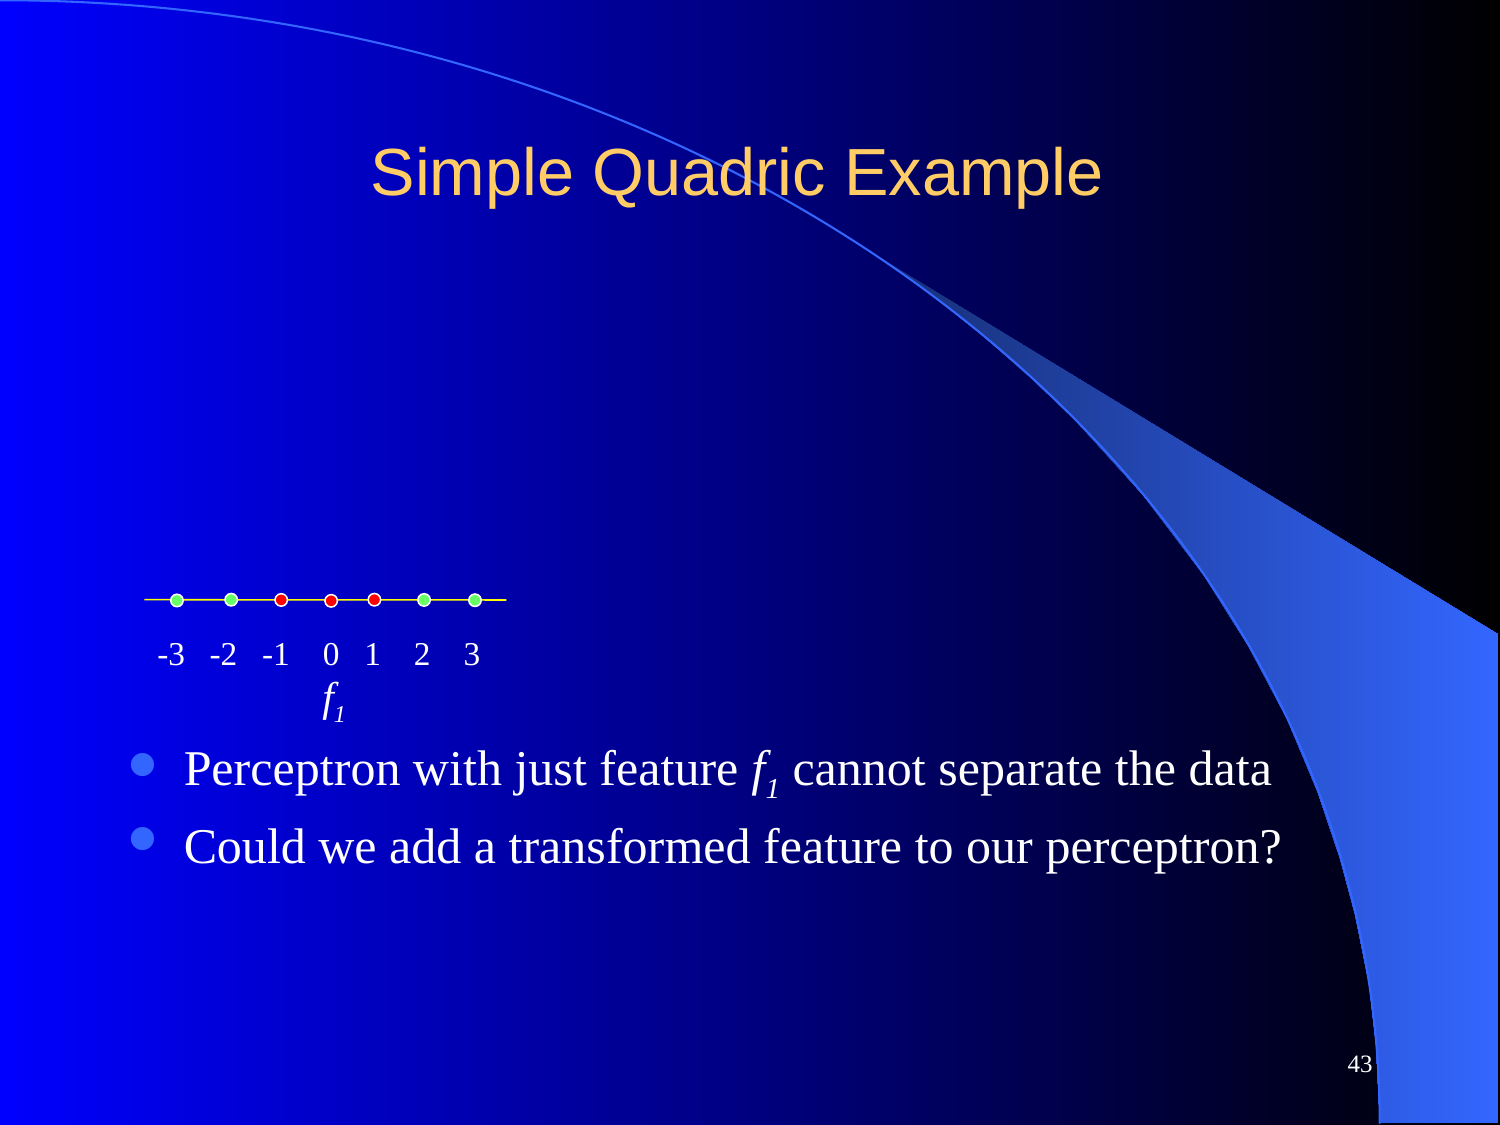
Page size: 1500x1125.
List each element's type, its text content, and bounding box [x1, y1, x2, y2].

text_box [368, 593, 381, 598]
text_box f1 [307, 662, 375, 735]
title Simple Quadric Example [99, 99, 1376, 238]
text_box -3 -2 -1 0 1 2 3 [142, 624, 521, 680]
text_box [325, 594, 337, 598]
text_box [171, 594, 183, 598]
slide_number 43 [1074, 1024, 1388, 1101]
text_box [225, 593, 238, 598]
text_box [275, 593, 287, 598]
text_box [418, 593, 430, 598]
text_box [469, 593, 481, 598]
list Perceptron with just feature f1 cannot separate the data Could we add a transformed feature to our perceptron? [112, 727, 1388, 1001]
